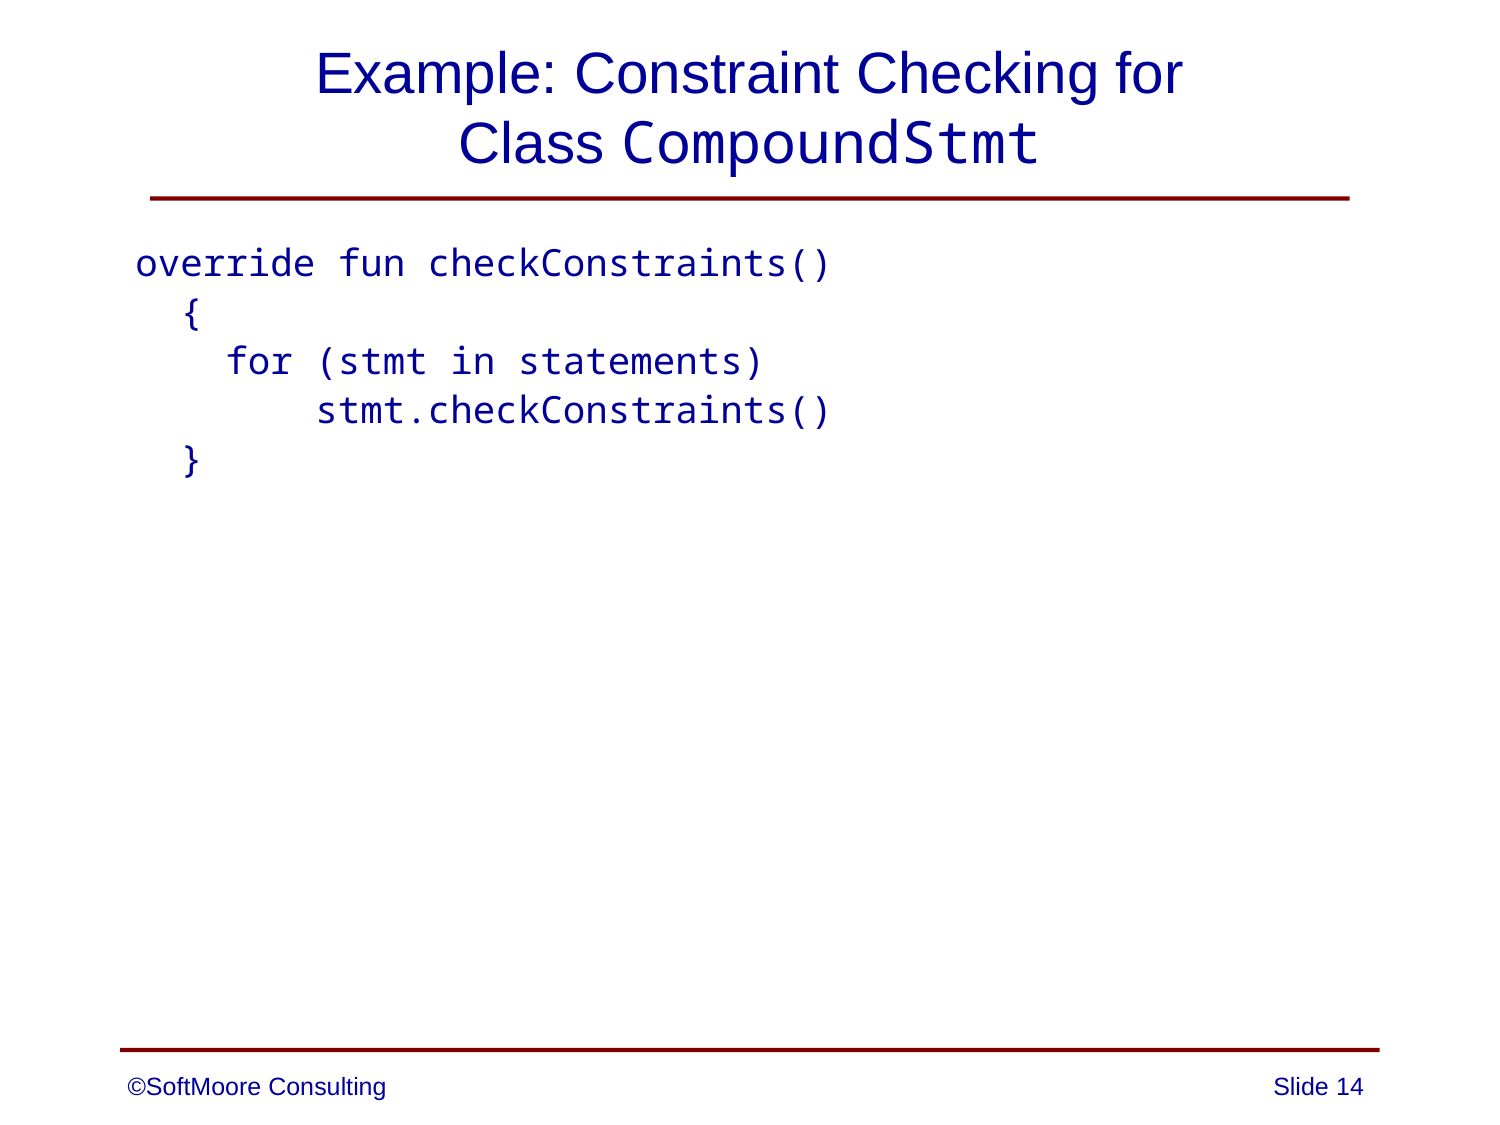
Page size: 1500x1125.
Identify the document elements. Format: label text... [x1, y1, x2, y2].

footer ©SoftMoore Consulting [111, 1061, 563, 1109]
list override fun checkConstraints() { for (stmt in statements) stmt.checkConstraints() } [74, 223, 1425, 1034]
title Example: Constraint Checking for Class CompoundStmt [149, 22, 1350, 188]
slide_number Slide 14 [1078, 1061, 1380, 1109]
